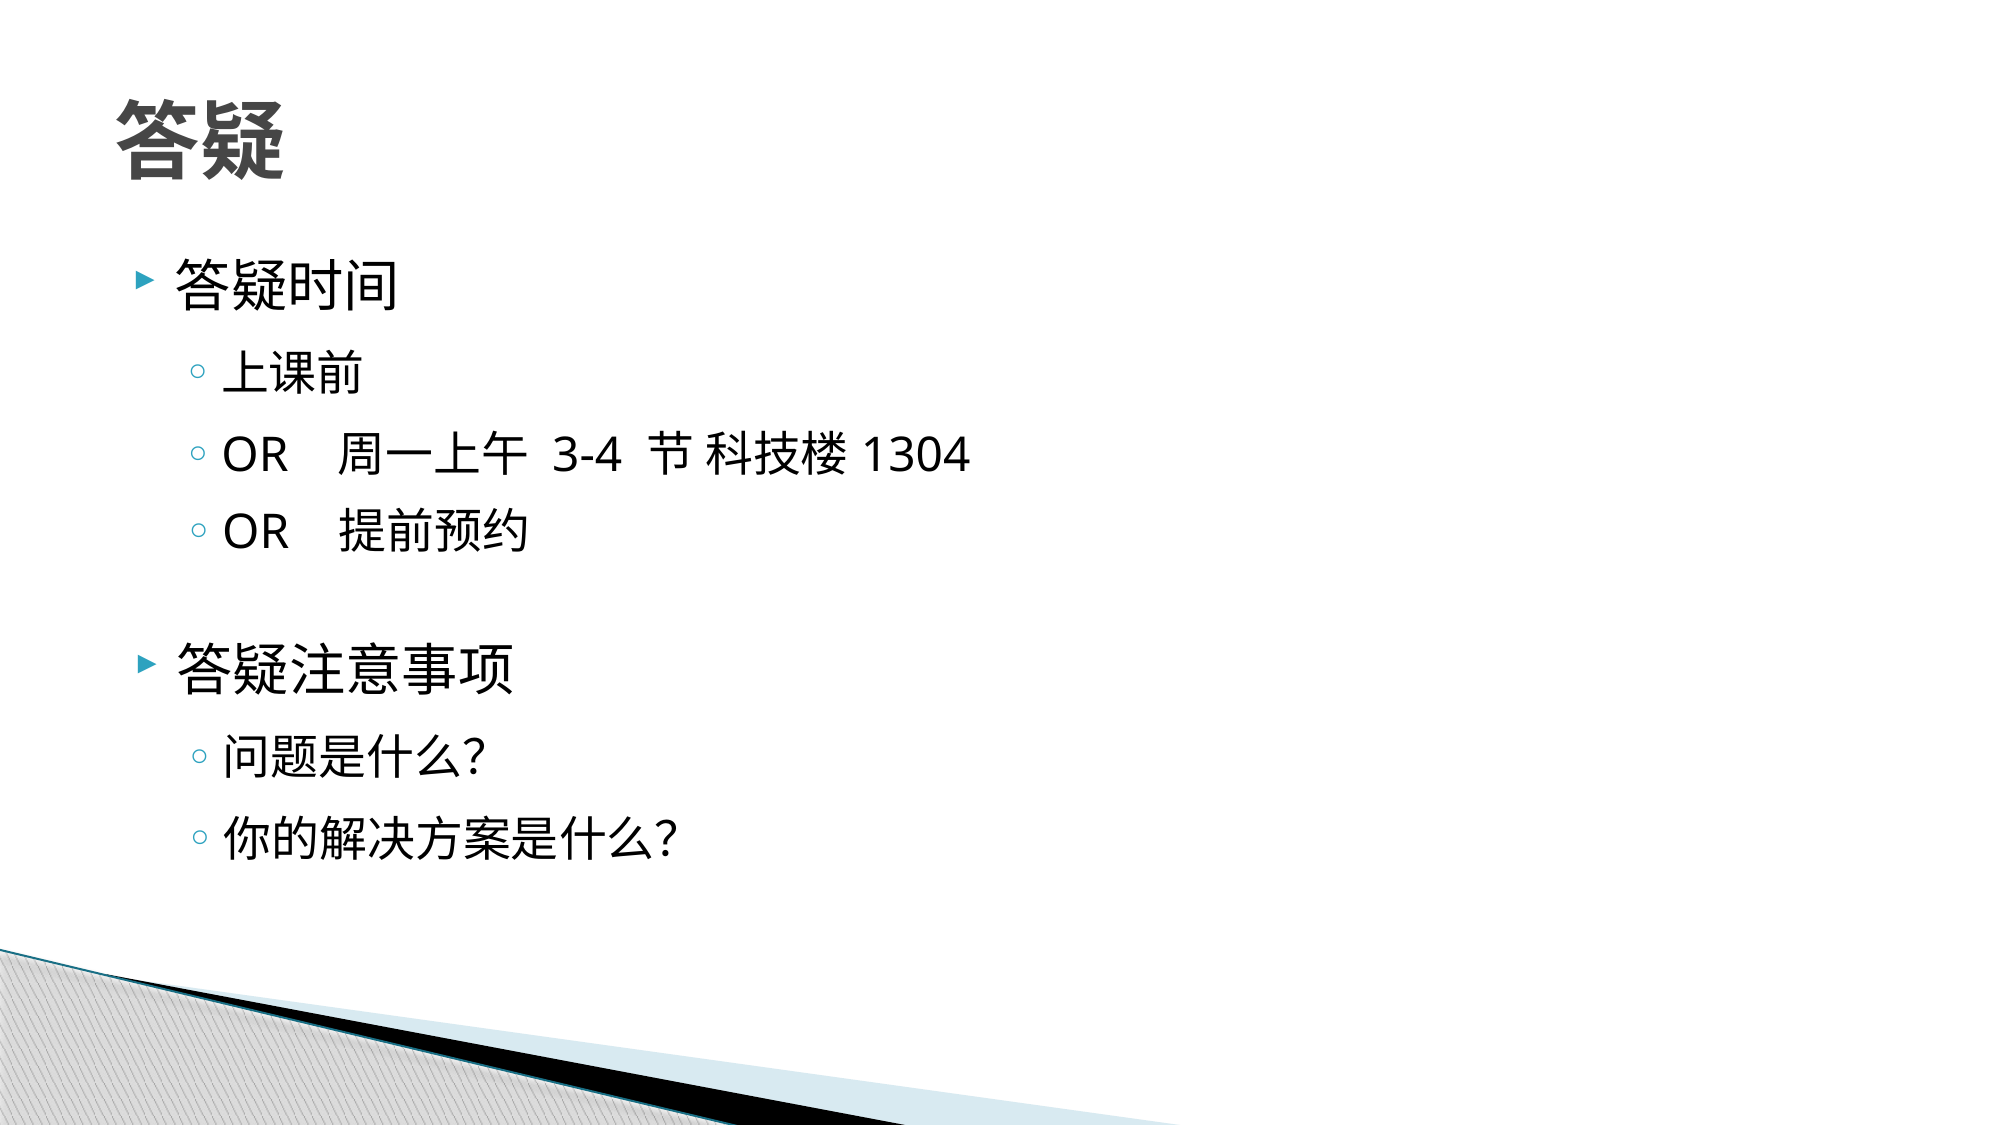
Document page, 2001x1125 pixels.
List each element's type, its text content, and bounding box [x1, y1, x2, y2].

text_box OR 提前预约 [105, 493, 1906, 575]
text_box 答疑注意事项 [101, 627, 1902, 745]
text_box 上课前 [104, 335, 1905, 416]
title 答疑 [99, 45, 1900, 233]
text_box 你的解决方案是什么？ [106, 800, 1907, 883]
text_box 问题是什么？ [106, 719, 1907, 800]
list 答疑时间 [99, 243, 1900, 361]
text_box OR 周一上午 3-4 节 科技楼1304 [104, 416, 1905, 499]
